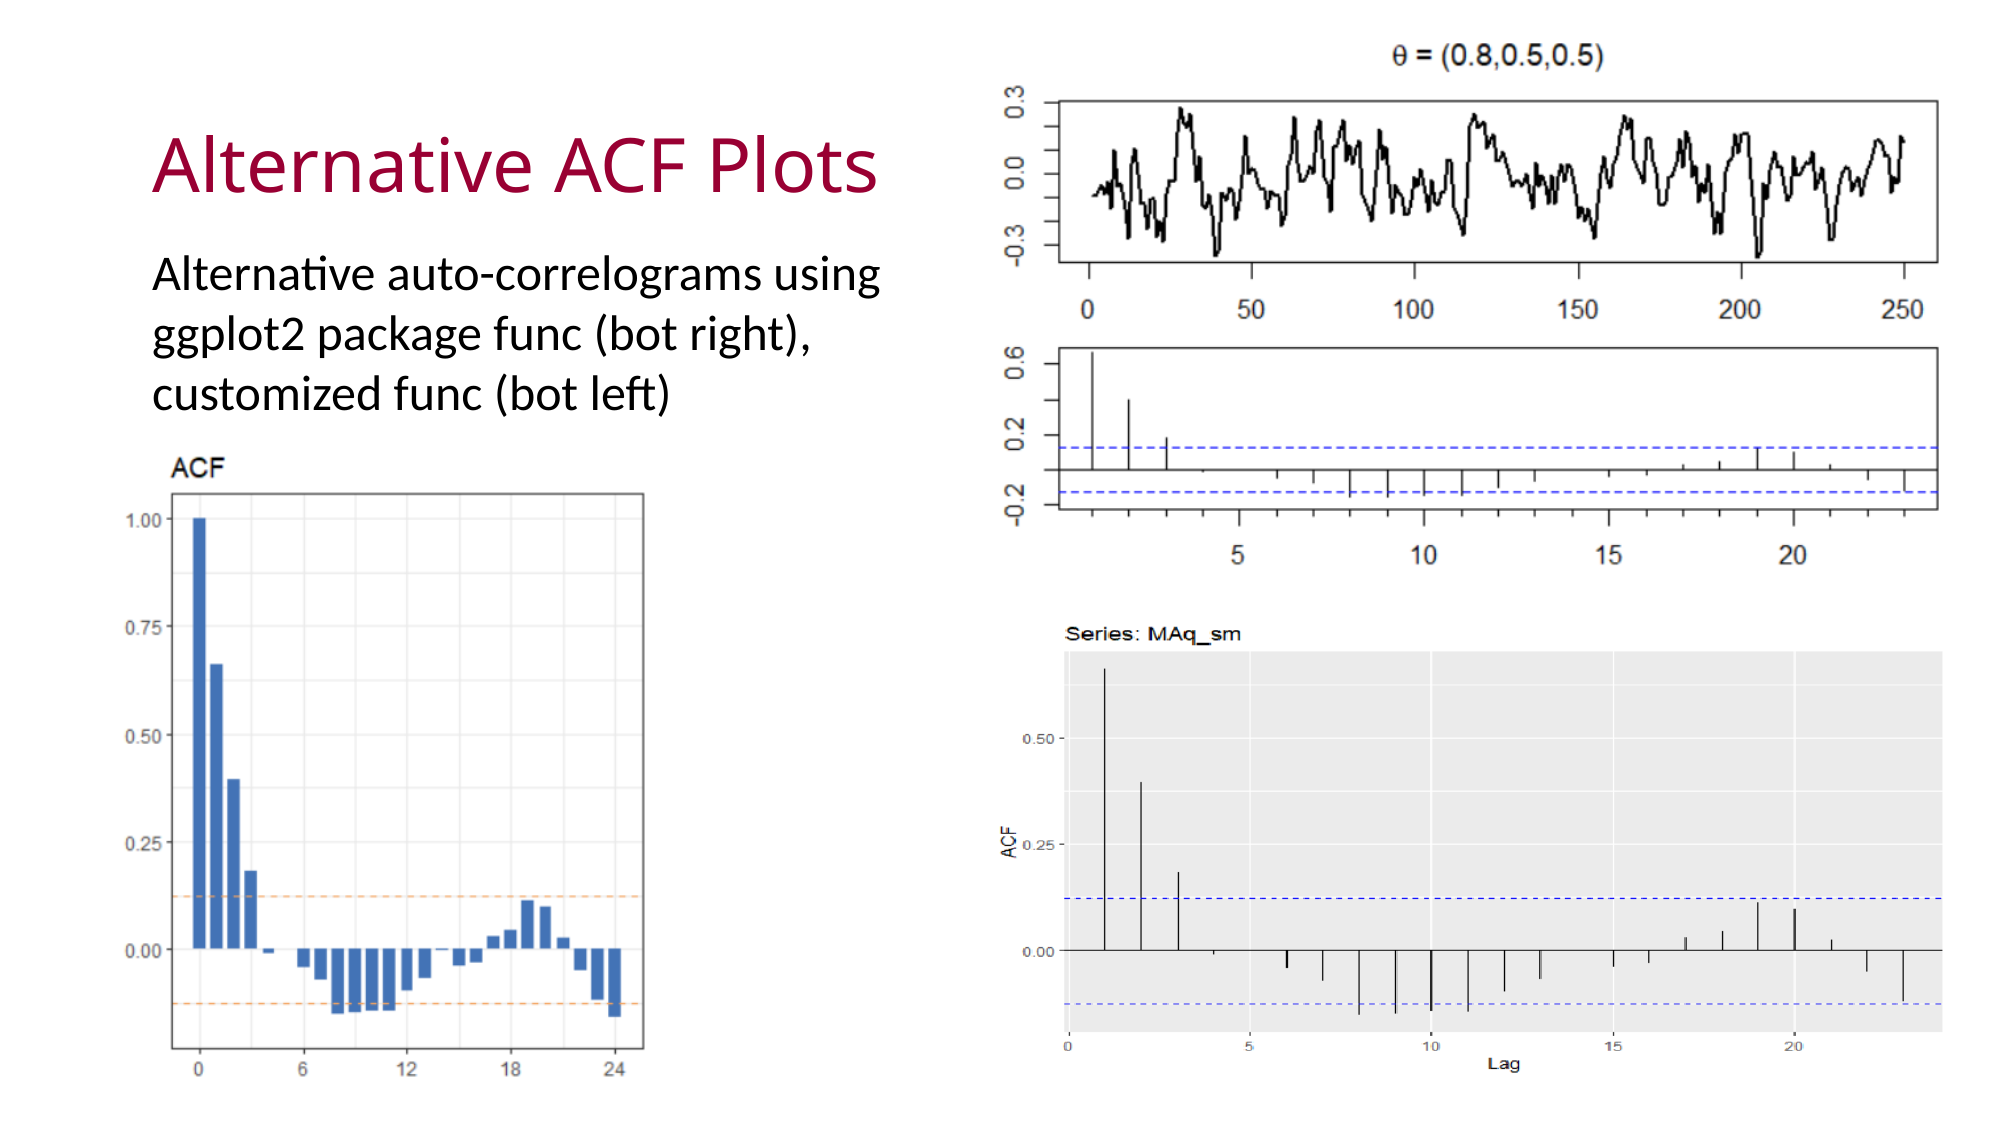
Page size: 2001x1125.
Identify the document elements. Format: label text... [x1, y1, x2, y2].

picture [116, 450, 655, 1082]
picture [999, 342, 1948, 573]
picture [999, 623, 1948, 1075]
text_box Alternative auto-correlograms using ggplot2 package func (bot right), customized func (bot left) [137, 232, 920, 428]
title Alternative ACF Plots [137, 59, 999, 278]
picture [999, 42, 1948, 324]
